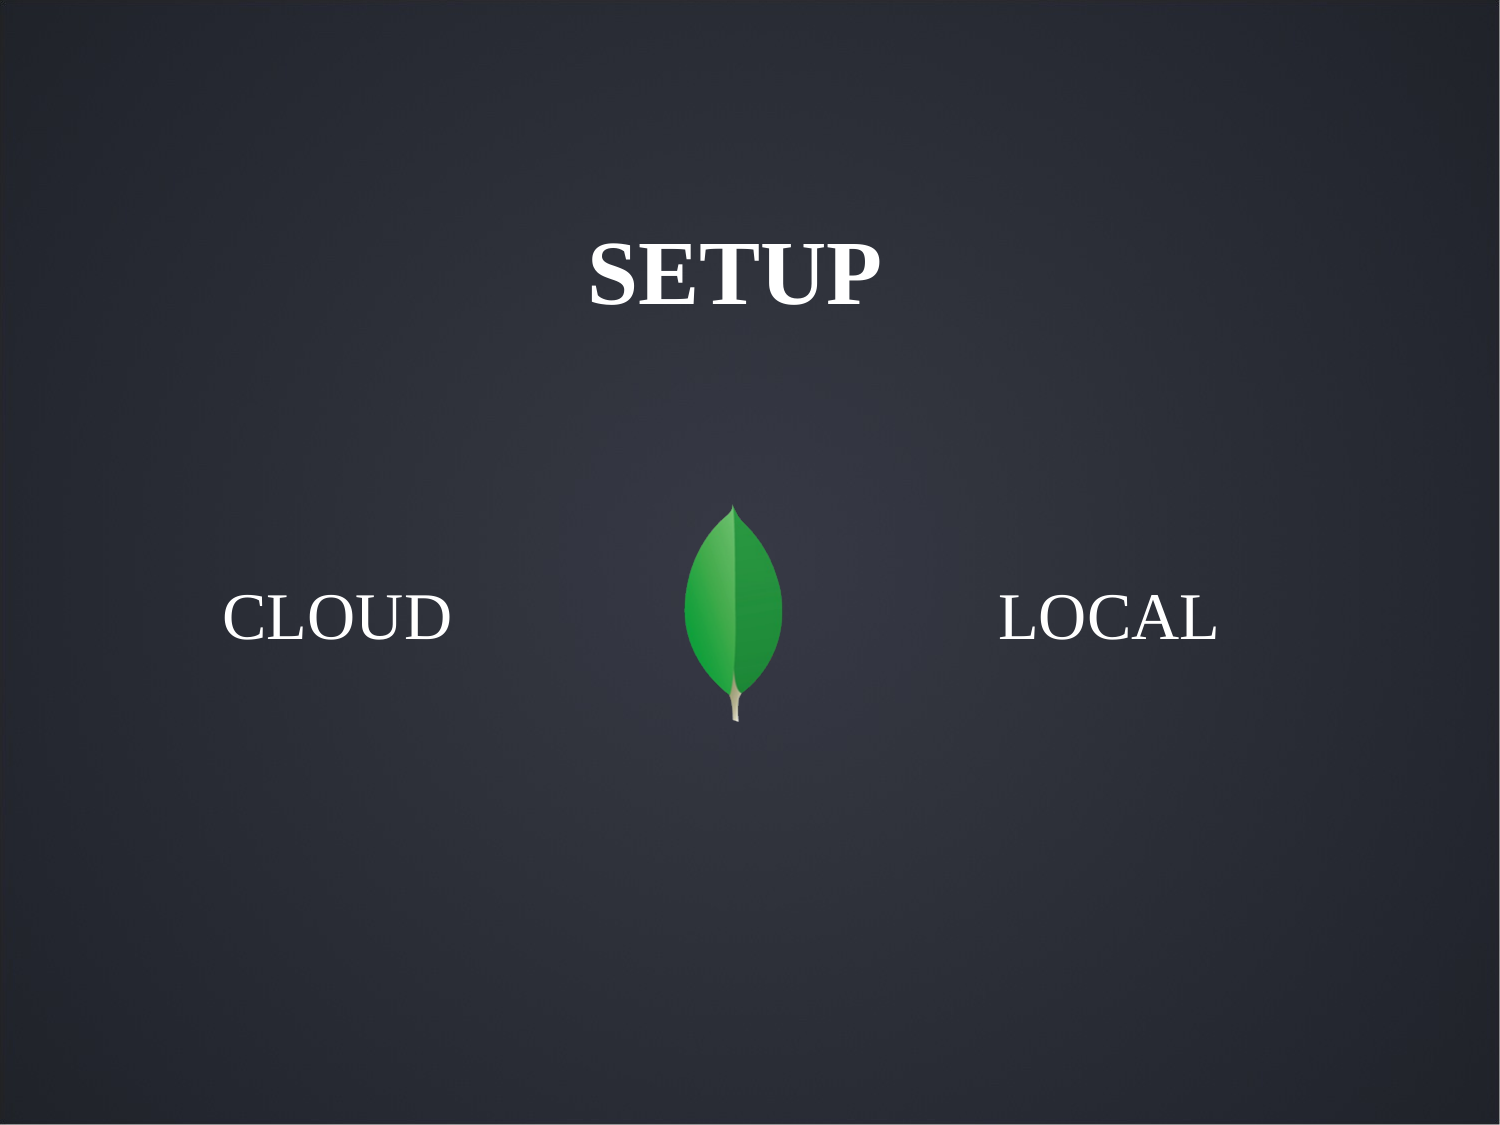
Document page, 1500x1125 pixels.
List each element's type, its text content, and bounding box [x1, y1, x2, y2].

text_box LOCAL [965, 573, 1254, 654]
title SETUP [249, 212, 1220, 324]
list CLOUD [174, 573, 500, 735]
picture [0, 0, 1500, 1125]
